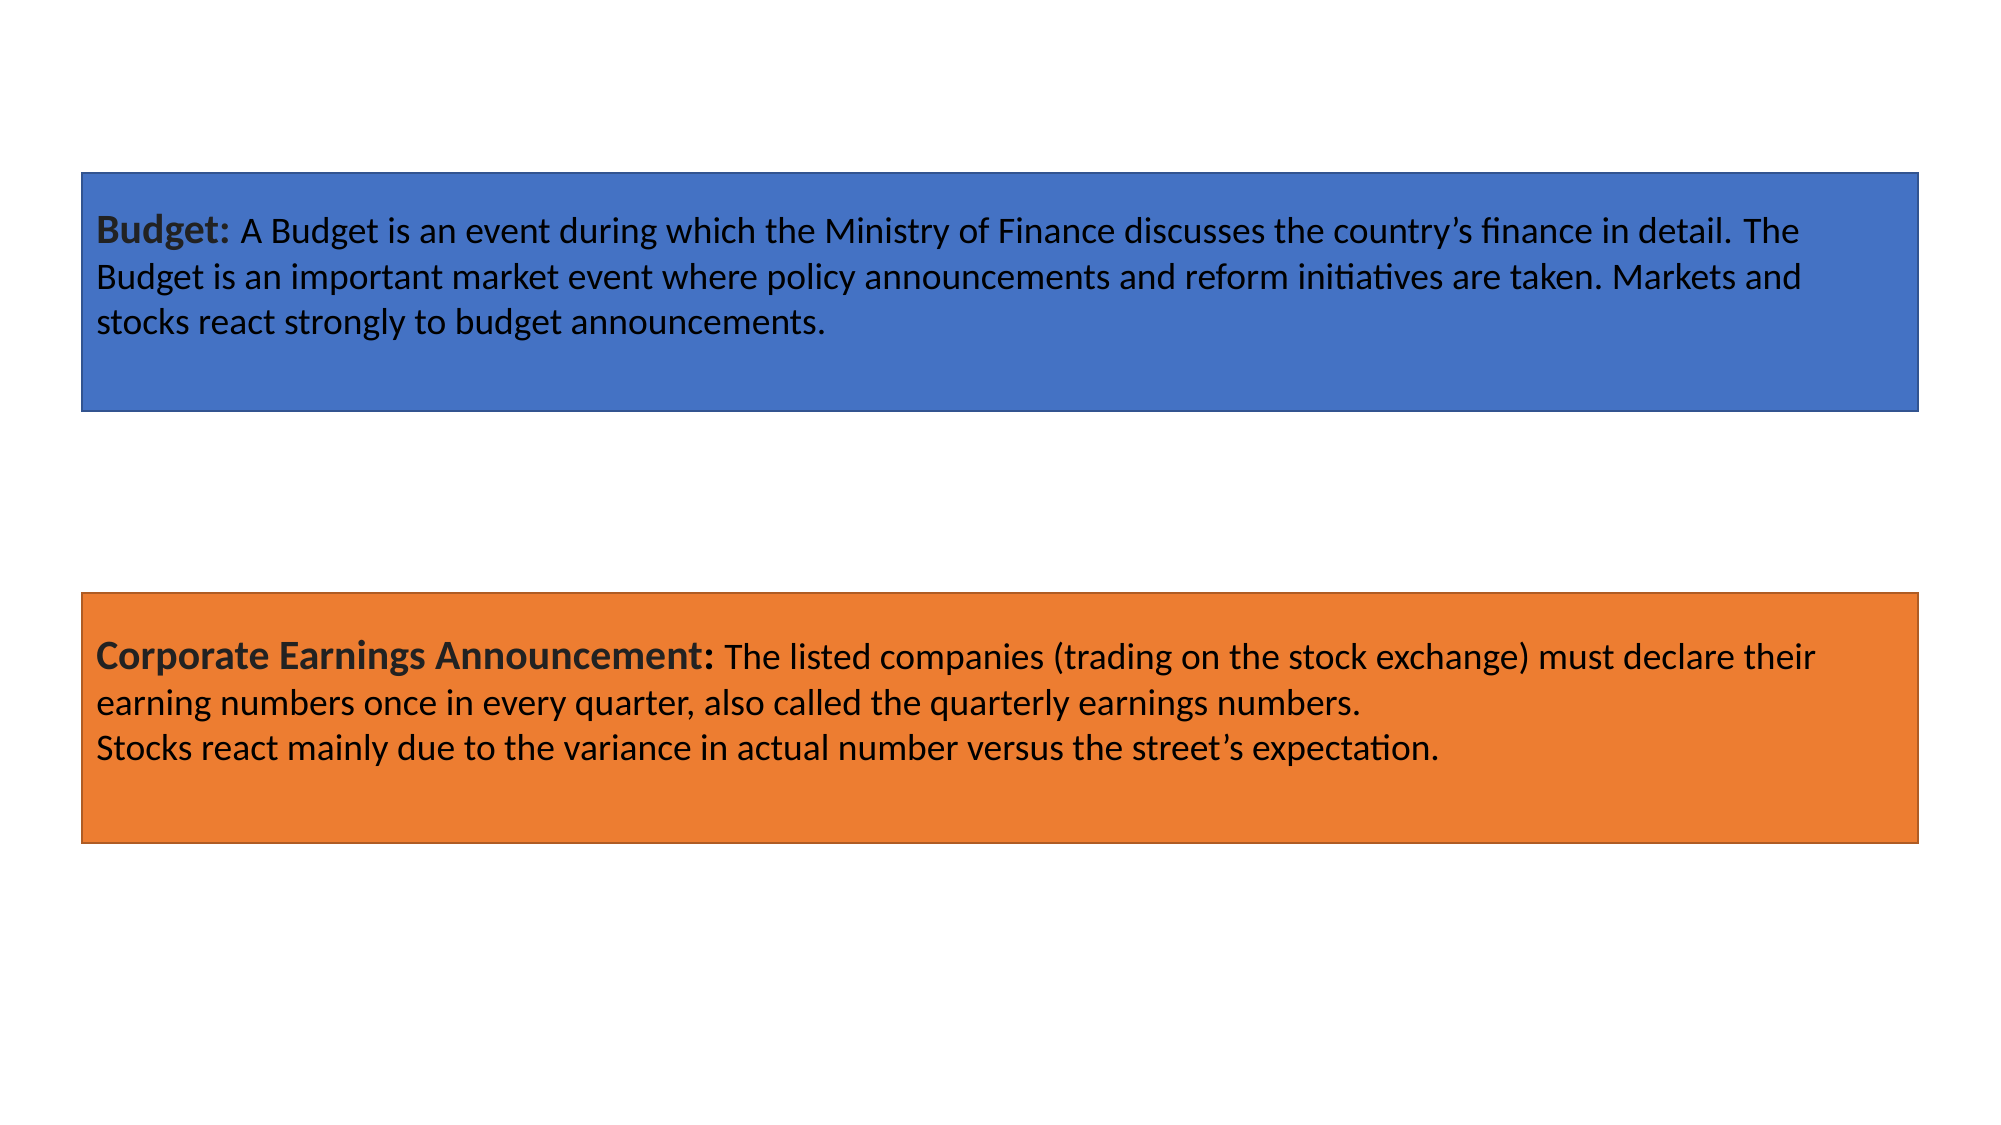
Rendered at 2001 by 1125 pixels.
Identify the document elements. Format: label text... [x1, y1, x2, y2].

text_box Budget: A Budget is an event during which the Ministry of Finance discusses the country’s finance in detail. The Budget is an important market event where policy announcements and reform initiatives are taken. Markets and stocks react strongly to budget announcements. [81, 172, 1919, 412]
text_box Corporate Earnings Announcement: The listed companies (trading on the stock exchange) must declare their earning numbers once in every quarter, also called the quarterly earnings numbers. Stocks react mainly due to the variance in actual number versus the street’s expectation. [81, 592, 1919, 844]
